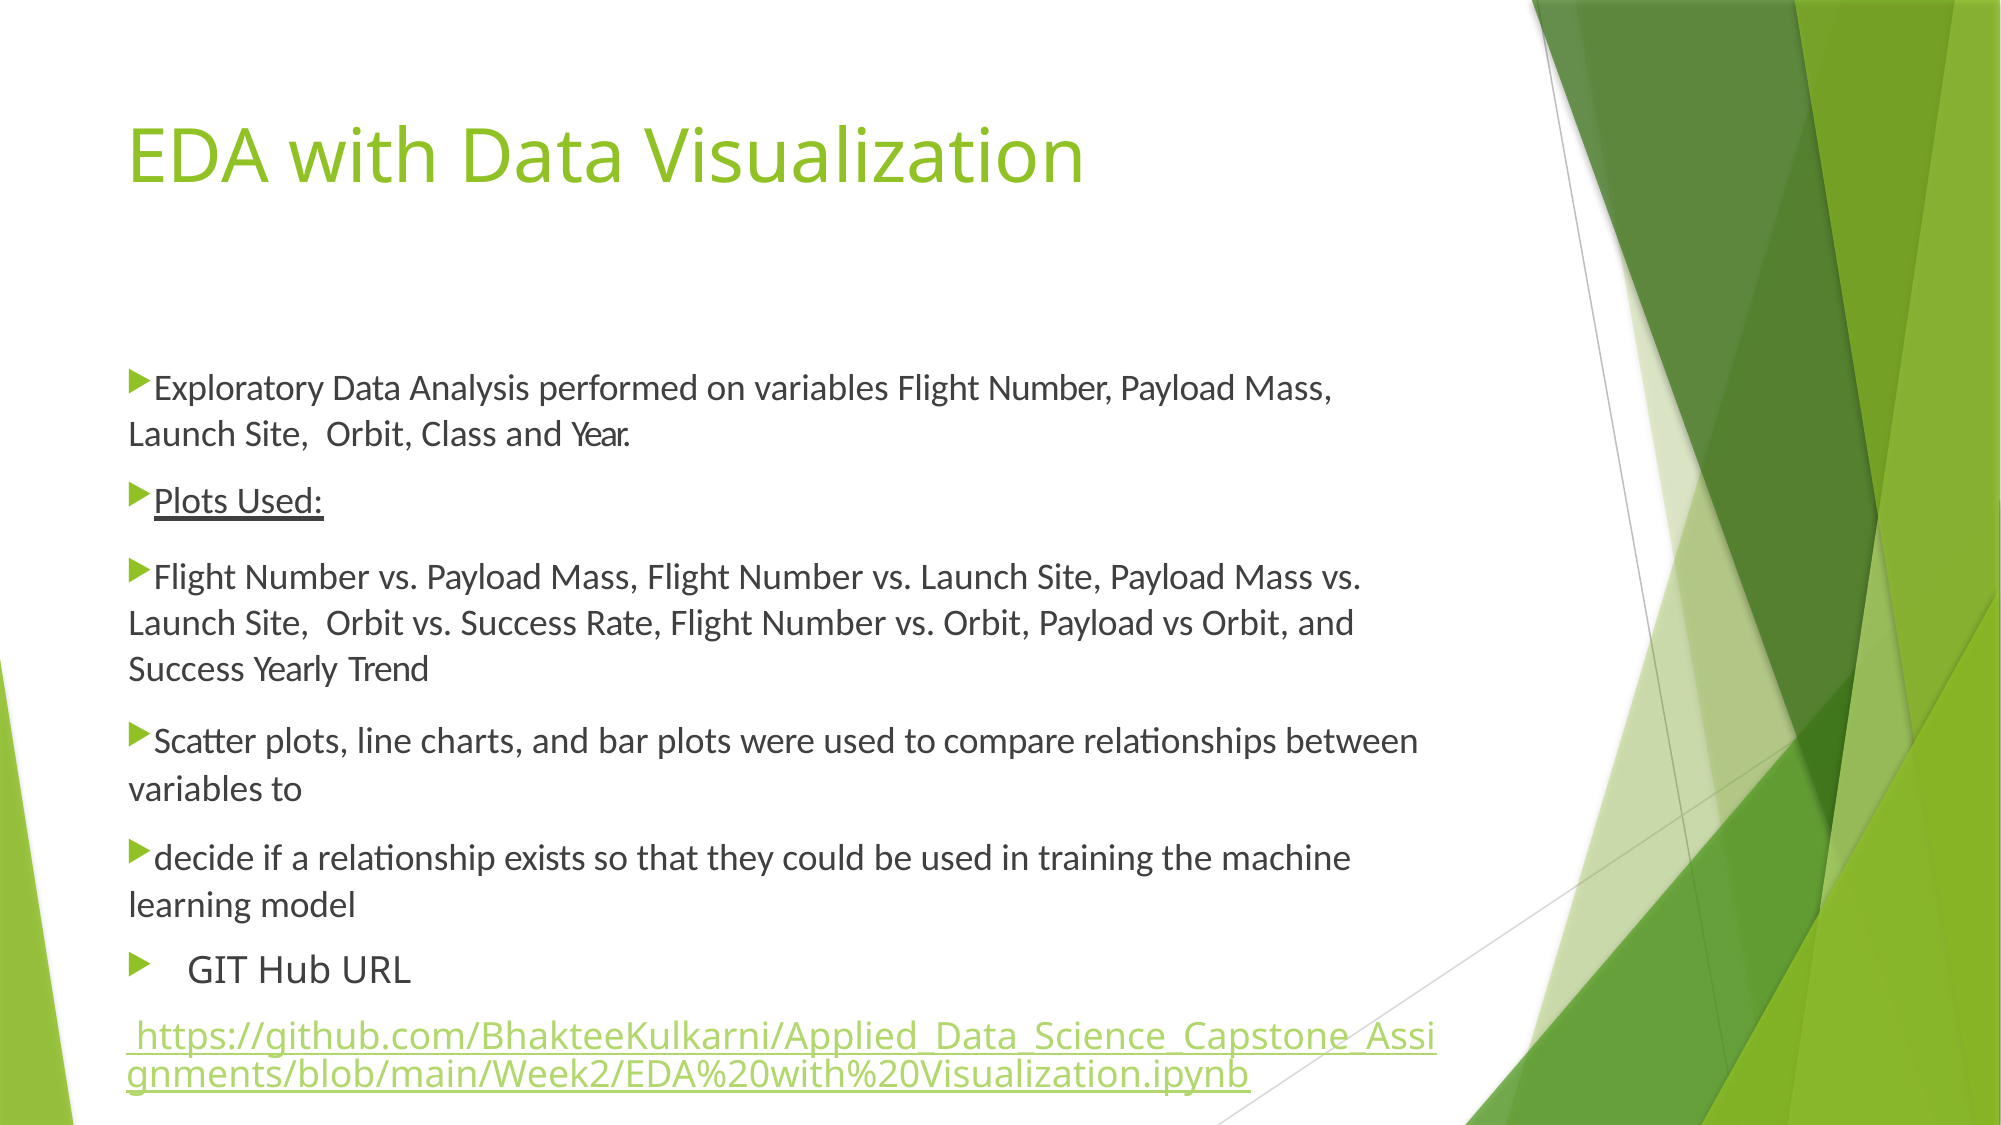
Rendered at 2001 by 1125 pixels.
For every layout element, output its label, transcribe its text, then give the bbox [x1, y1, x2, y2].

title EDA with Data Visualization [111, 99, 1522, 317]
list Exploratory Data Analysis performed on variables Flight Number, Payload Mass, Launch Site, Orbit, Class and Year. Plots Used: Flight Number vs. Payload Mass, Flight Number vs. Launch Site, Payload Mass vs. Launch Site, Orbit vs. Success Rate, Flight Number vs. Orbit, Payload vs Orbit, and Success Yearly Trend Scatter plots, line charts, and bar plots were used to compare relationships between variables to decide if a relationship exists so that they could be used in training the machine learning model GIT Hub URL https://github.com/BhakteeKulkarni/Applied_Data_Science_Capstone_Assignments/blob/main/Week2/EDA%20with%20Visualization.ipynb [111, 354, 1522, 1106]
